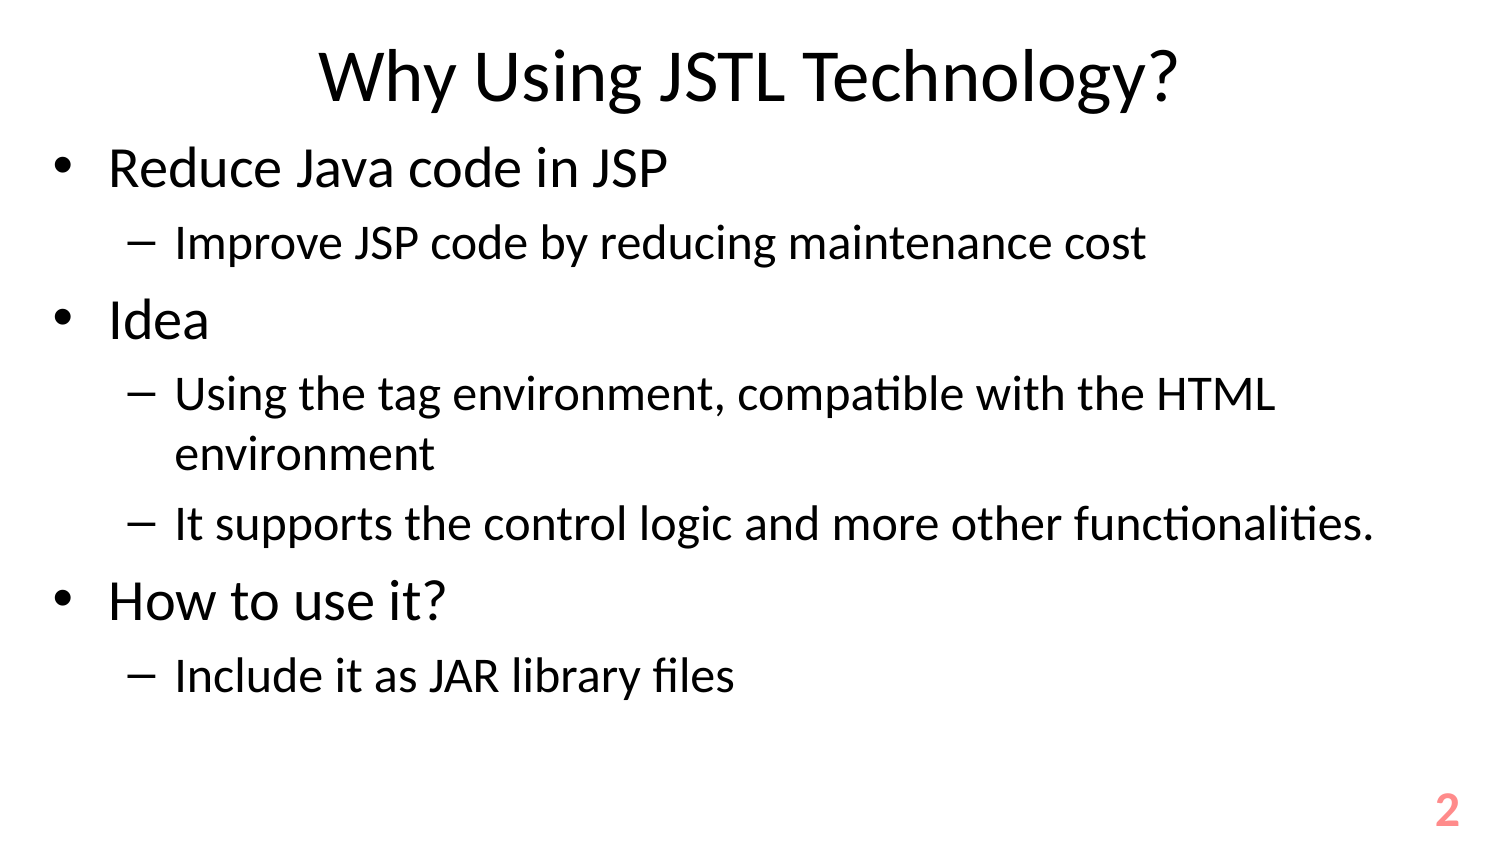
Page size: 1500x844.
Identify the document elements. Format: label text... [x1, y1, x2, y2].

slide_number 2 [1125, 784, 1475, 830]
list Reduce Java code in JSP Improve JSP code by reducing maintenance cost Idea Using the tag environment, compatible with the HTML environment It supports the control logic and more other functionalities. How to use it? Include it as JAR library files [37, 121, 1488, 788]
title Why Using JSTL Technology? [75, 1, 1425, 121]
